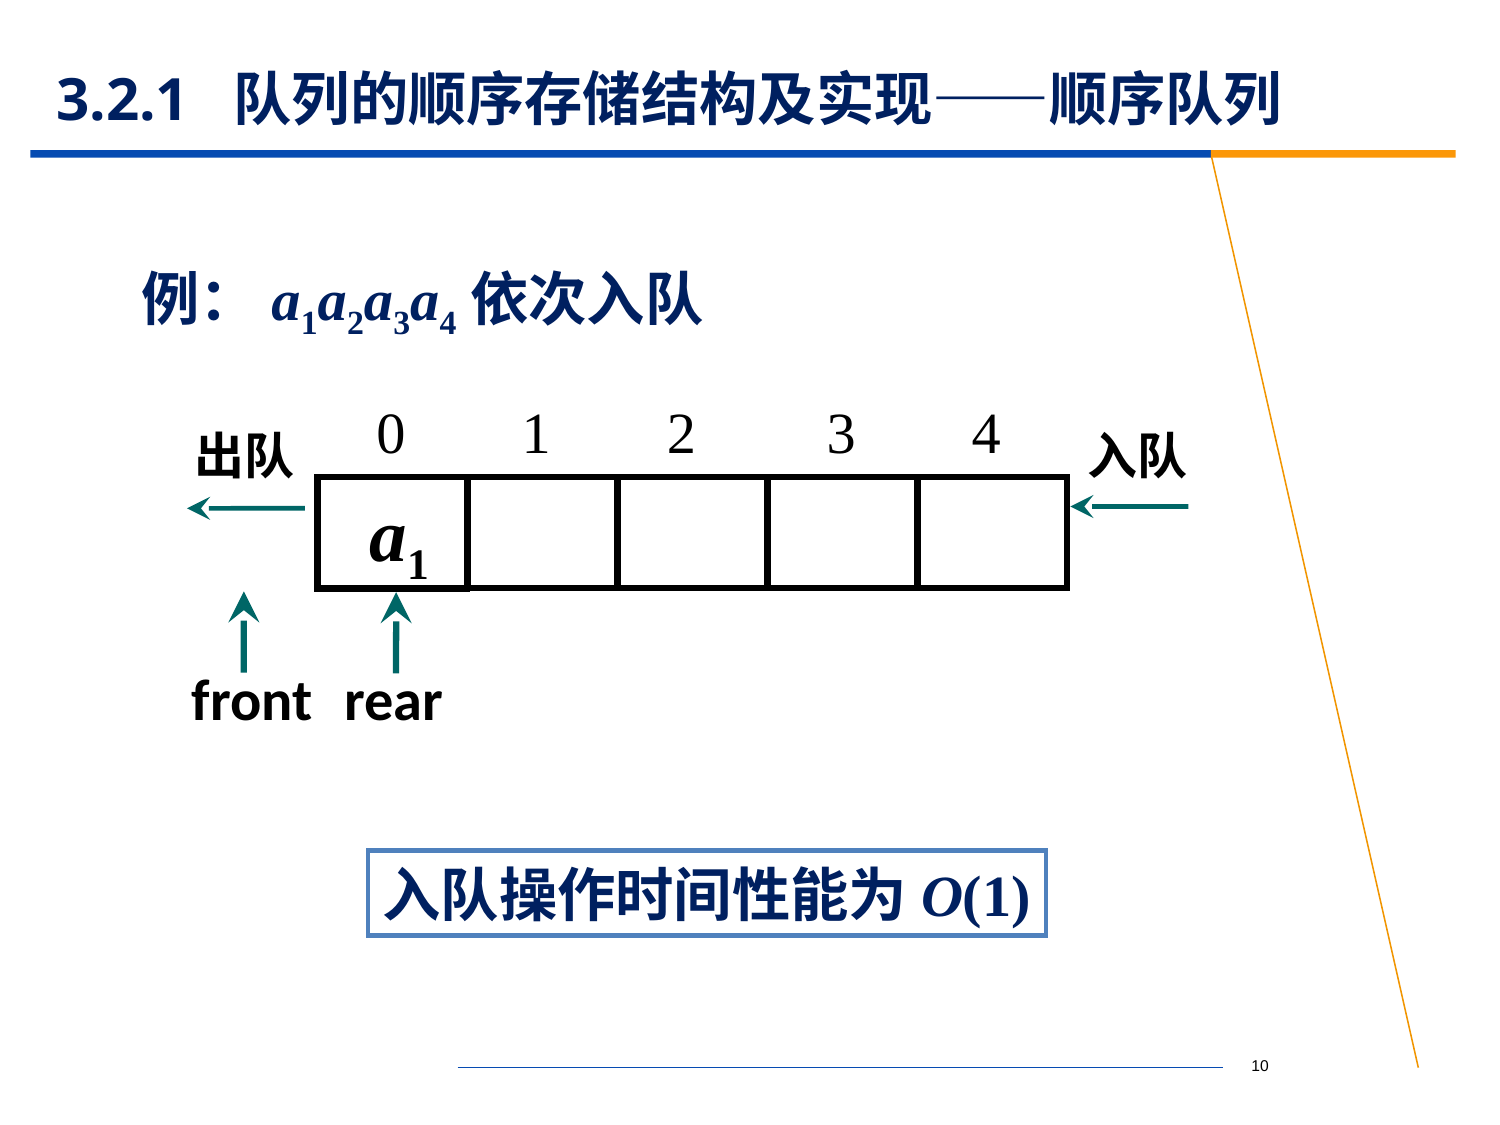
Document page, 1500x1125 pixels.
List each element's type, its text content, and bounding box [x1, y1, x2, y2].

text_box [349, 591, 500, 741]
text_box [176, 591, 348, 810]
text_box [159, 387, 1236, 589]
text_box 例：a1a2a3a4依次入队 [126, 254, 769, 349]
title 3.2.1 队列的顺序存储结构及实现——顺序队列 [41, 64, 1392, 130]
text_box 入队操作时间性能为O(1) [367, 850, 1047, 936]
